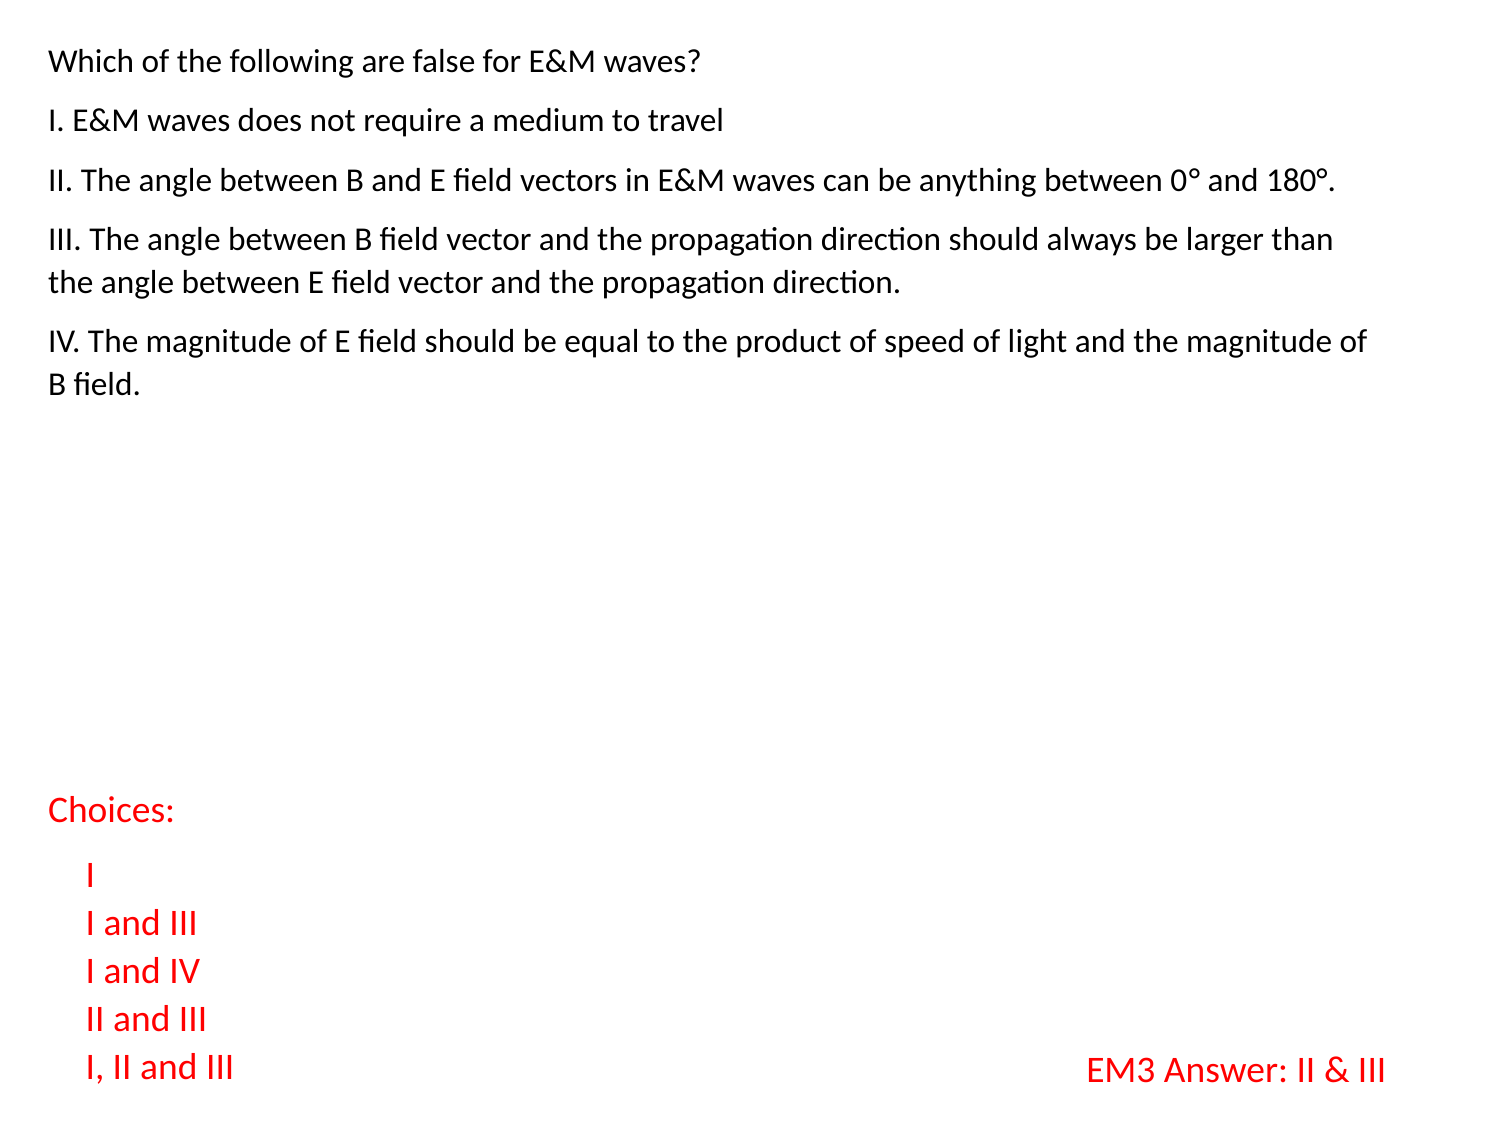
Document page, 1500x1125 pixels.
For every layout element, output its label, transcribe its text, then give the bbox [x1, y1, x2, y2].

text_box Choices: I I and III I and IV II and III I, II and III [33, 774, 784, 1095]
text_box EM3 Answer: II & III [1071, 1034, 1419, 1098]
text_box Which of the following are false for E&M waves? I. E&M waves does not require a medium to travel II. The angle between B and E field vectors in E&M waves can be anything between 0° and 180°. III. The angle between B field vector and the propagation direction should always be larger than the angle between E field vector and the propagation direction. IV. The magnitude of E field should be equal to the product of speed of light and the magnitude of B field. [33, 28, 1393, 410]
